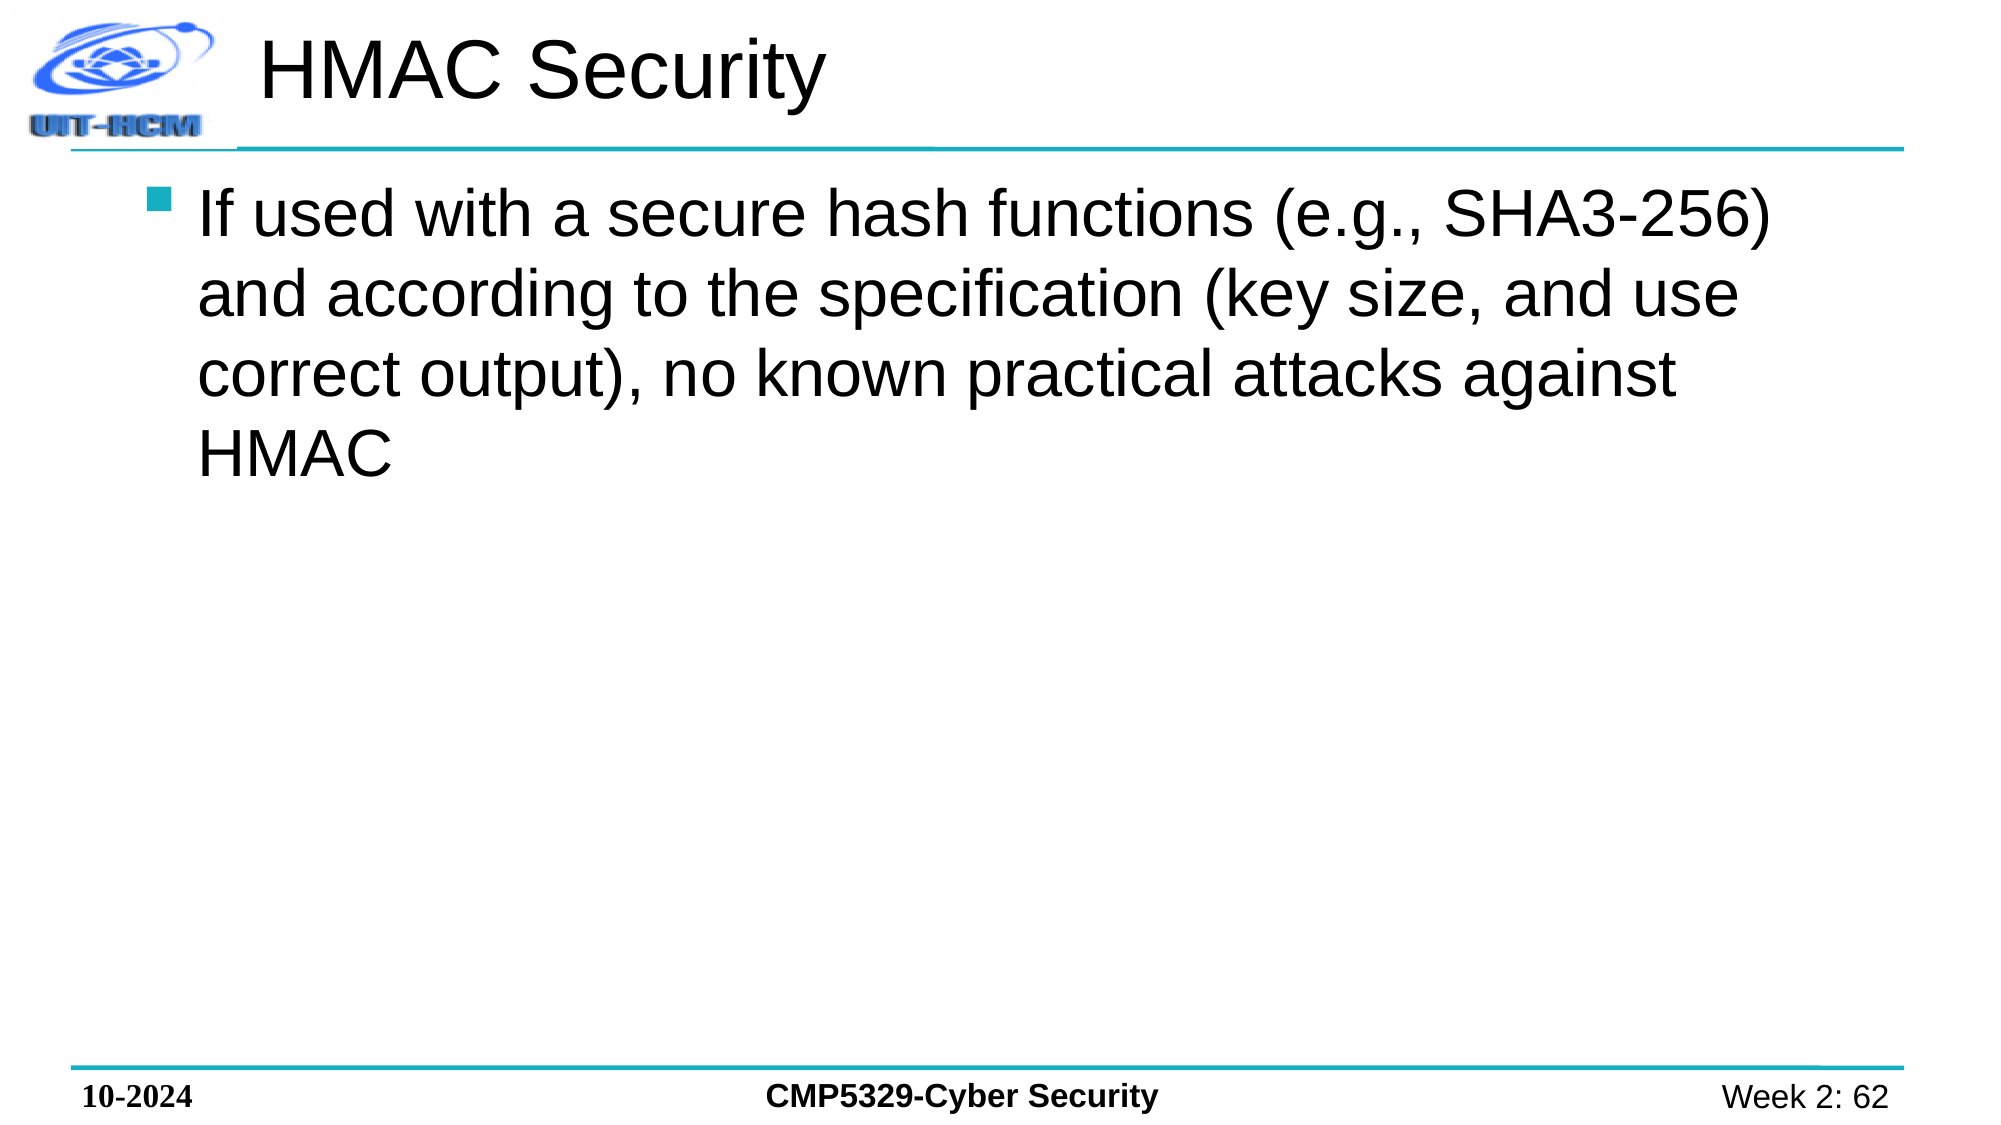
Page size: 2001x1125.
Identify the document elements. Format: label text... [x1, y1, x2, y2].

picture [7, 8, 237, 149]
title HMAC Security [244, 0, 1449, 130]
list If used with a secure hash functions (e.g., SHA3-256) and according to the specification (key size, and use correct output), no known practical attacks against HMAC [125, 162, 1821, 963]
